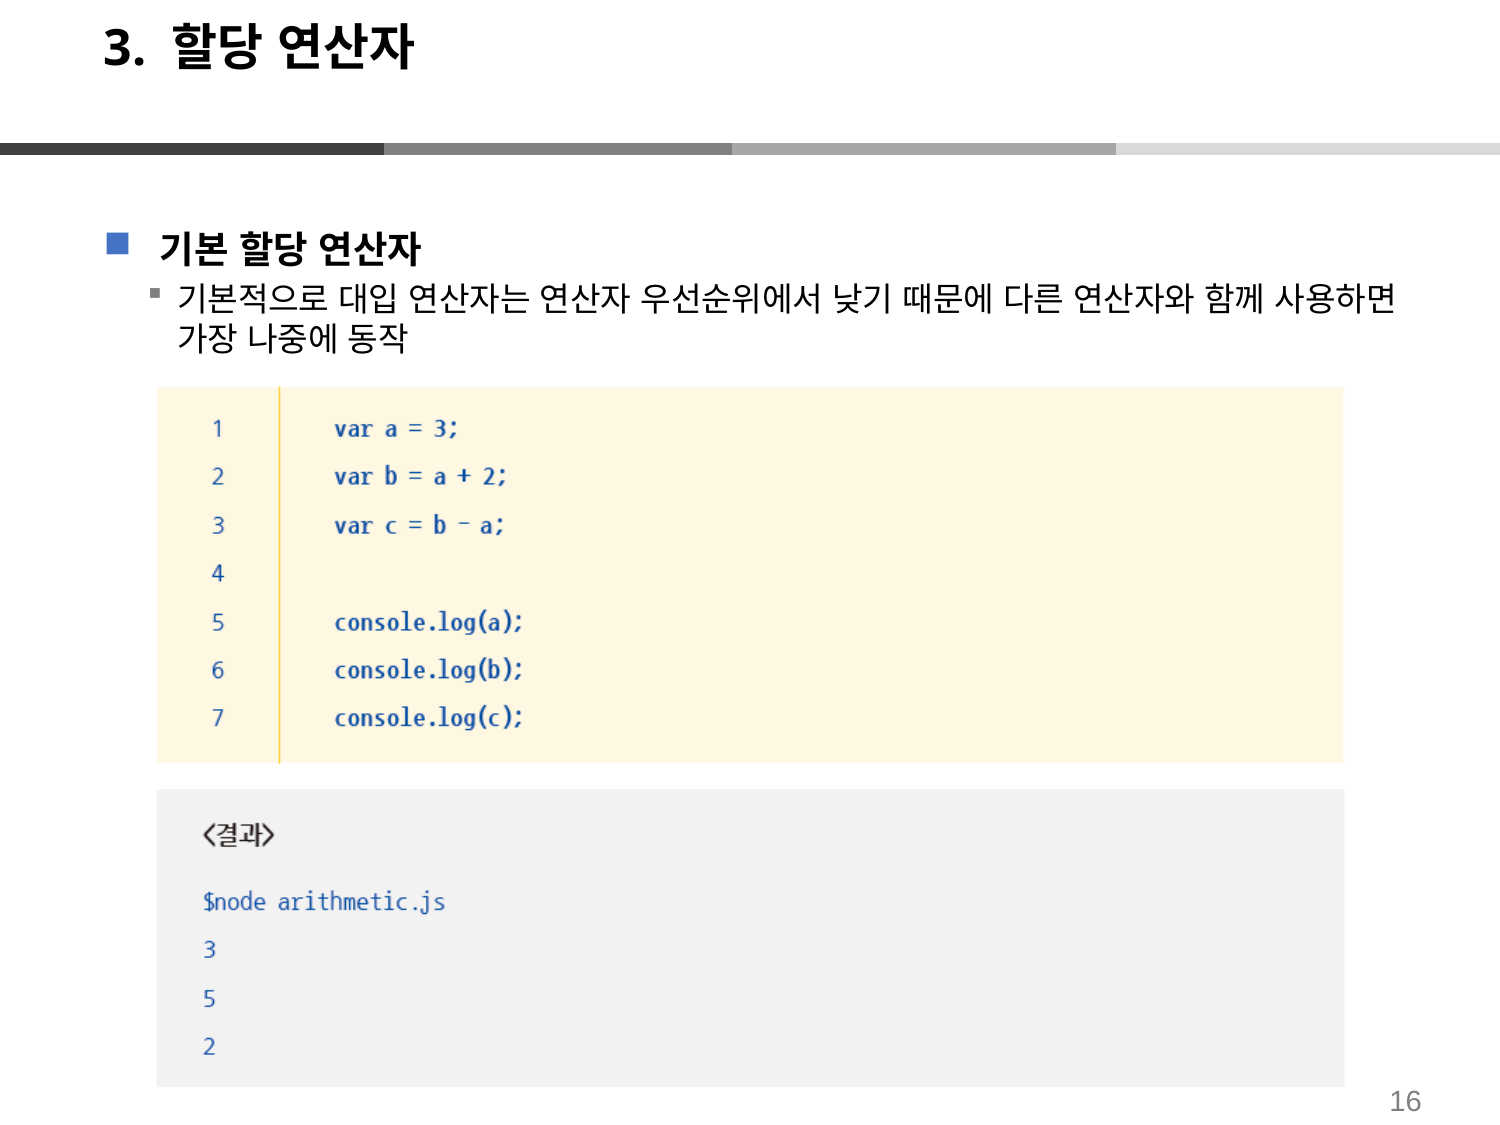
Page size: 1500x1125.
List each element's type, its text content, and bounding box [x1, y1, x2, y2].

title 3. 할당 연산자 [88, 30, 1211, 121]
list 기본 할당 연산자 기본적으로 대입 연산자는 연산자 우선순위에서 낮기 때문에 다른 연산자와 함께 사용하면 가장 나중에 동작 [88, 196, 1436, 1083]
picture [146, 377, 1354, 1098]
